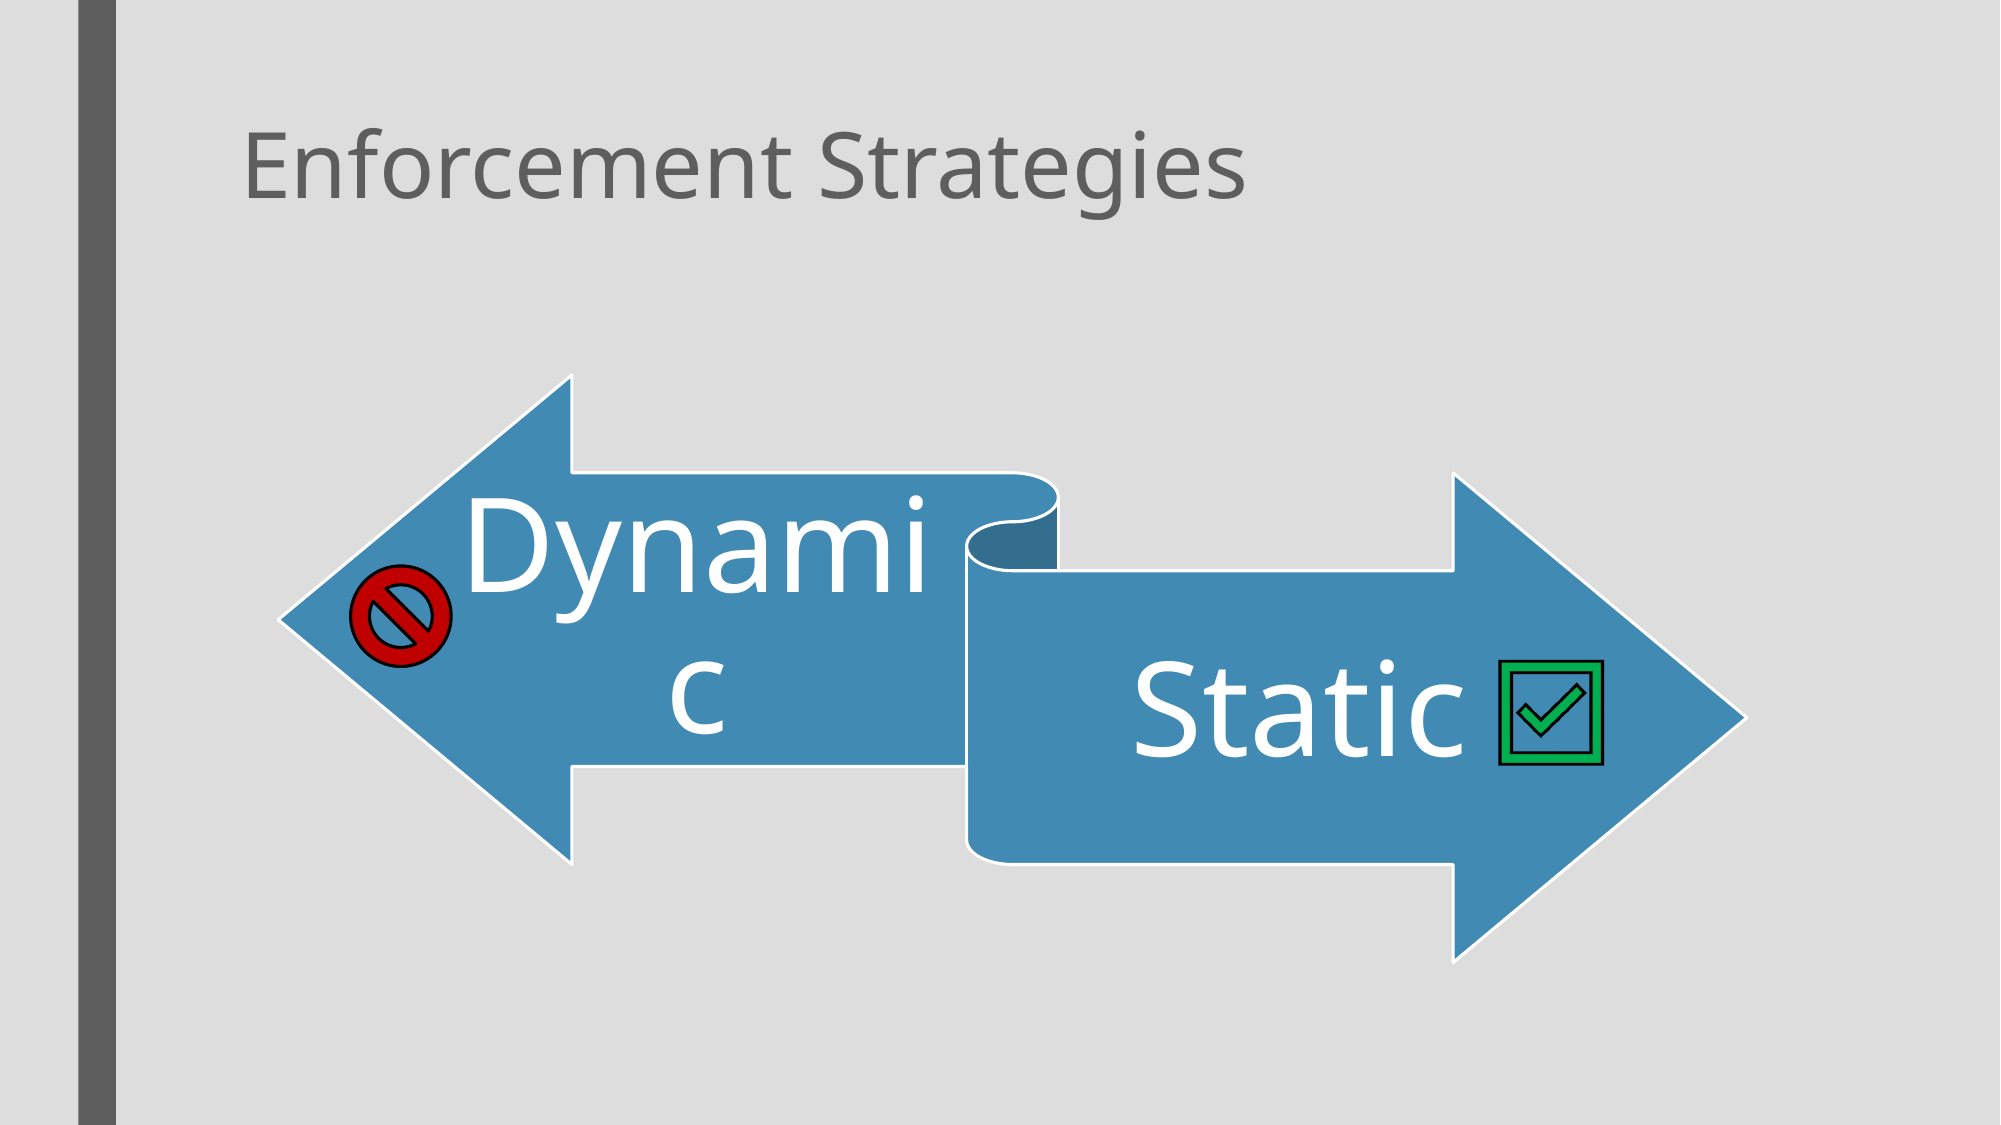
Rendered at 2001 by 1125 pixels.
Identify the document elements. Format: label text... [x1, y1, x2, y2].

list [224, 374, 1800, 963]
title Enforcement Strategies [225, 112, 1800, 357]
picture [1460, 621, 1642, 804]
